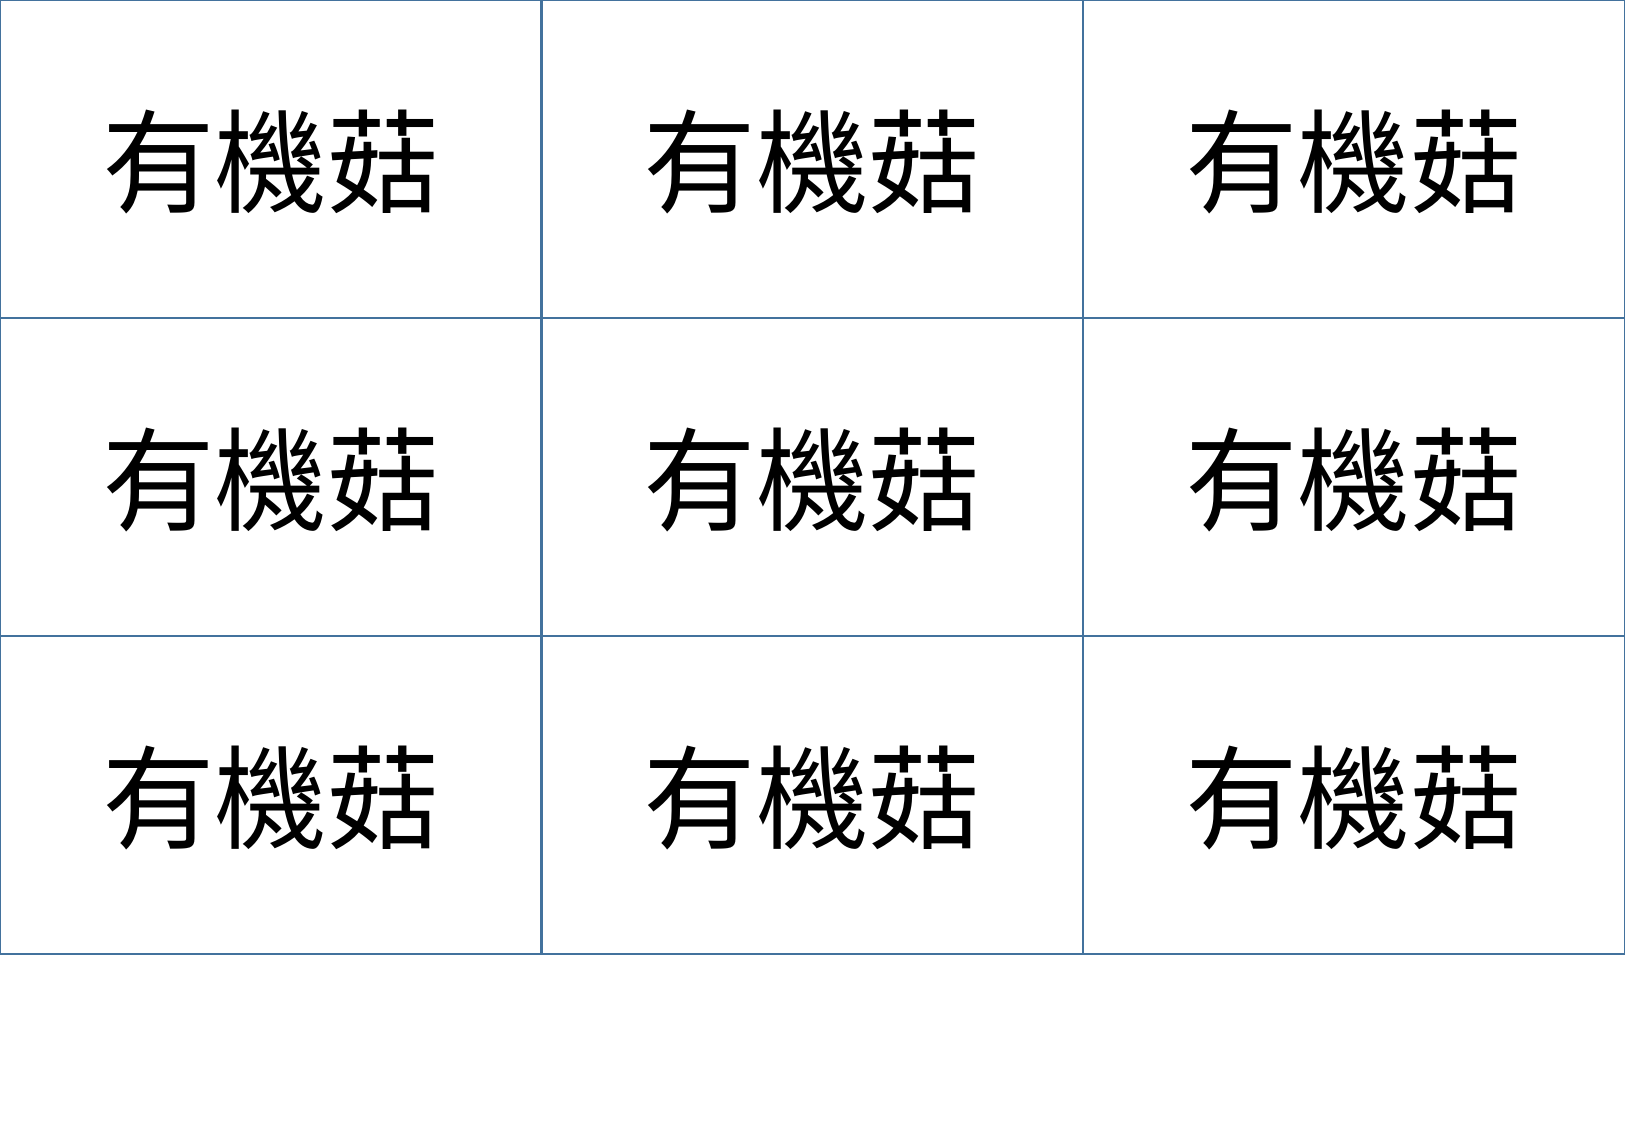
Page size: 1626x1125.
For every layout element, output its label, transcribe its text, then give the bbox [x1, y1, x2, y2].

text_box 有機菇 [541, 0, 1082, 317]
text_box 有機菇 [0, 317, 541, 635]
text_box 有機菇 [1082, 317, 1625, 635]
text_box 有機菇 [0, 635, 541, 955]
text_box 有機菇 [541, 317, 1082, 635]
text_box 有機菇 [0, 0, 541, 317]
text_box 有機菇 [541, 635, 1082, 955]
text_box 有機菇 [1082, 0, 1625, 317]
text_box 有機菇 [1082, 635, 1625, 955]
